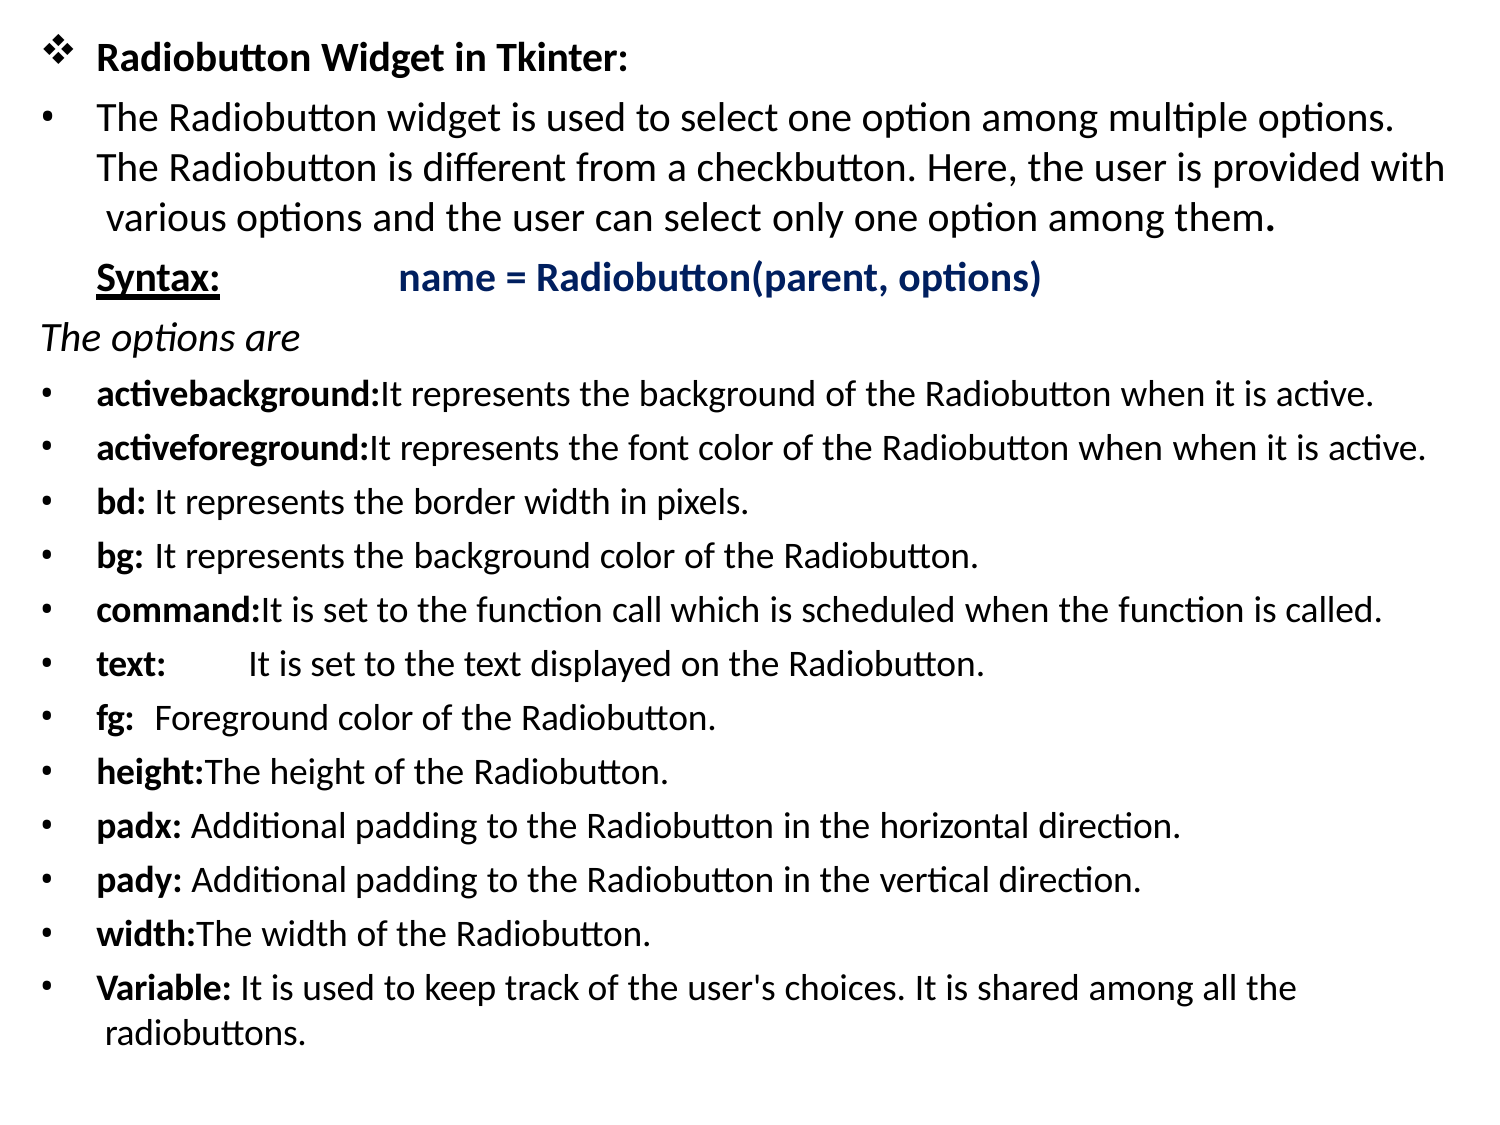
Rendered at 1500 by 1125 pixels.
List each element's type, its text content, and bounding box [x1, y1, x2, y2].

text_box Radiobutton Widget in Tkinter: The Radiobutton widget is used to select one option among multiple options. The Radiobutton is different from a checkbutton. Here, the user is provided with various options and the user can select only one option among them. Syntax: name = Radiobutton(parent, options) The options are activebackground:It represents the background of the Radiobutton when it is active. activeforeground:It represents the font color of the Radiobutton when when it is active. bd: It represents the border width in pixels. bg: It represents the background color of the Radiobutton. command:It is set to the function call which is scheduled when the function is called. text: It is set to the text displayed on the Radiobutton. fg: Foreground color of the Radiobutton. height:The height of the Radiobutton. padx: Additional padding to the Radiobutton in the horizontal direction. pady: Additional padding to the Radiobutton in the vertical direction. width:The width of the Radiobutton. Variable: It is used to keep track of the user's choices. It is shared among all the radiobuttons. [37, 17, 1456, 1054]
